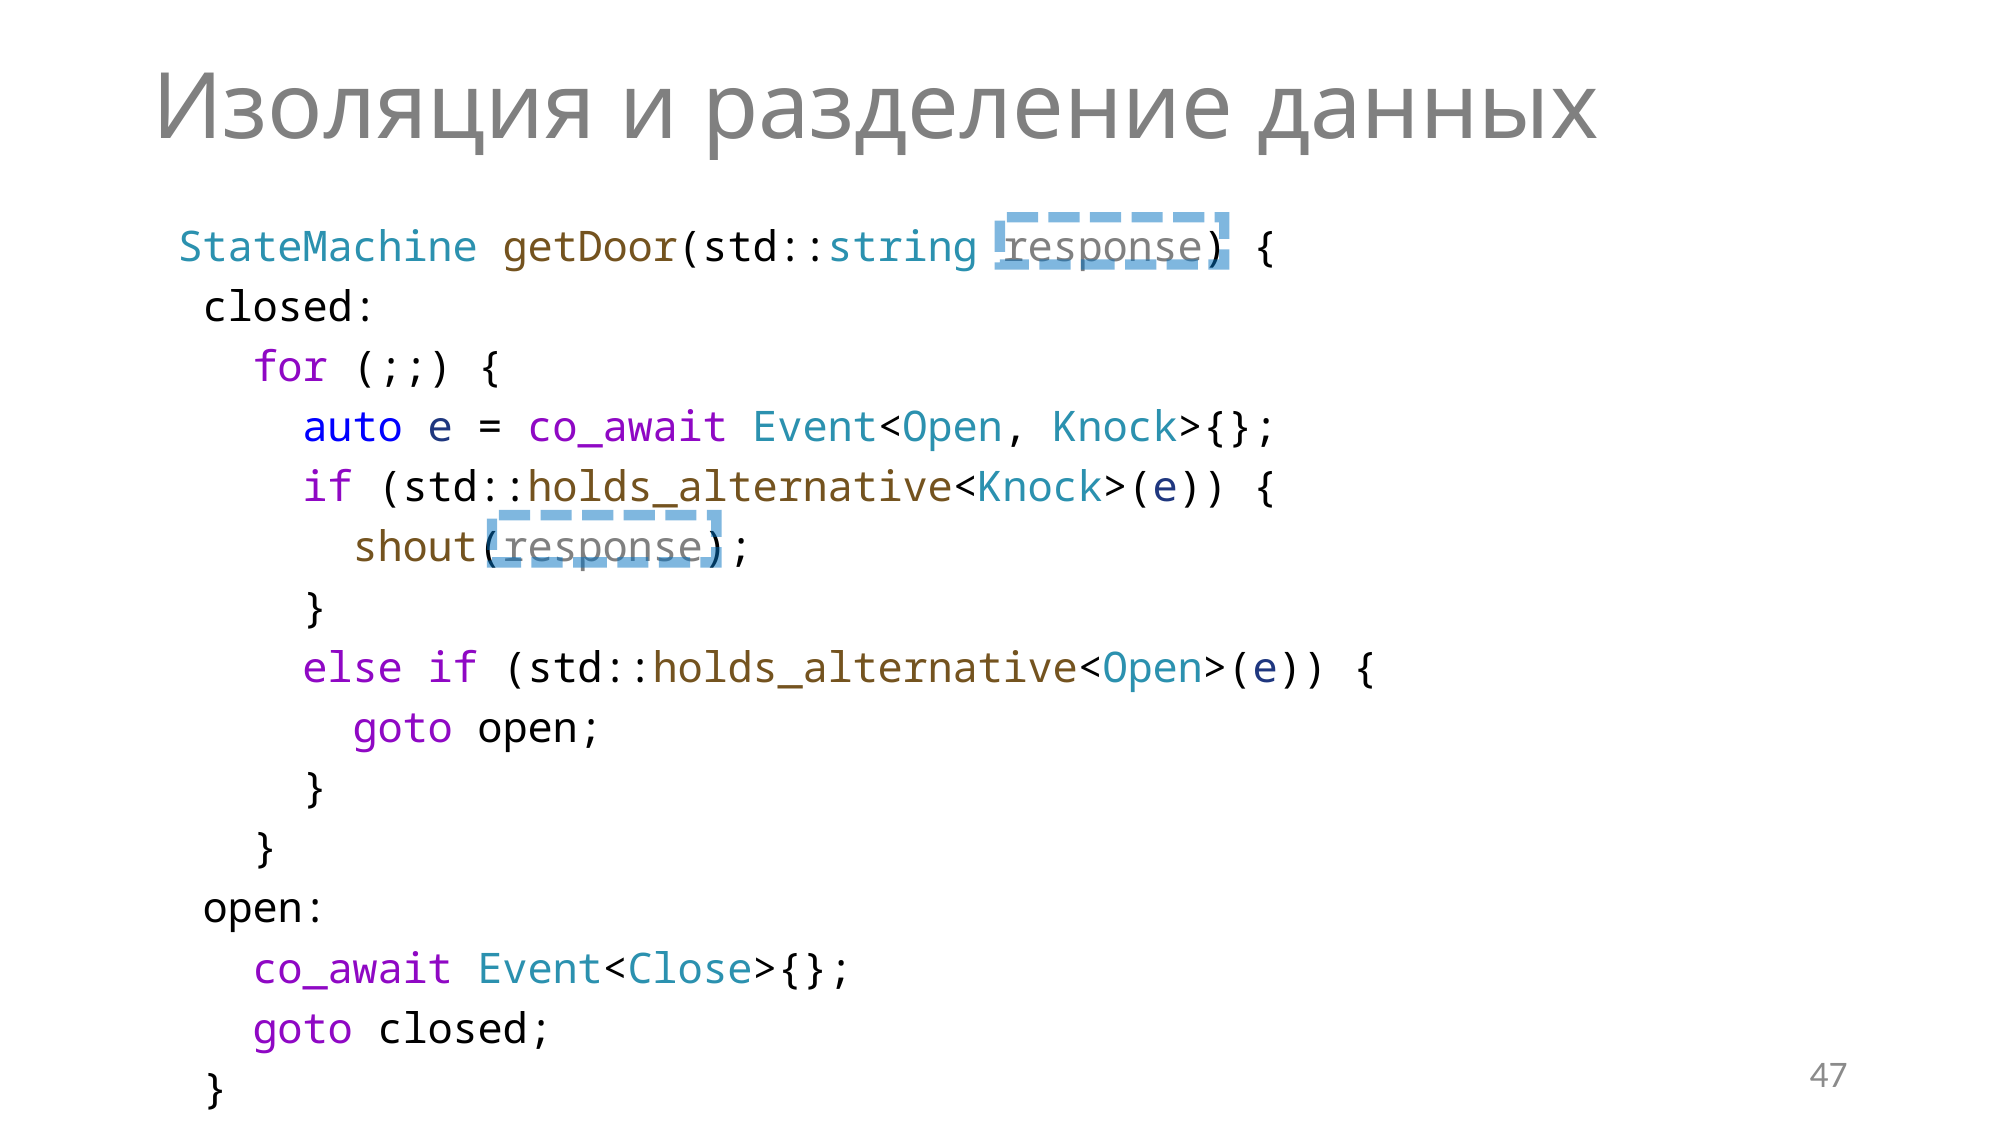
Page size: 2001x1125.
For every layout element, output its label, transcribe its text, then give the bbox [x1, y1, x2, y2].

slide_number 47 [1412, 1042, 1863, 1103]
text_box [491, 514, 717, 563]
text_box [999, 216, 1225, 265]
title Изоляция и разделение данных [137, 0, 1863, 217]
list StateMachine getDoor(std::string response) { closed: for (;;) { auto e = co_await Event<Open, Knock>{}; if (std::holds_alternative<Knock>(e)) { shout(response); } else if (std::holds_alternative<Open>(e)) { goto open; } } open: co_await Event<Close>{}; goto closed; } [137, 217, 1863, 1125]
